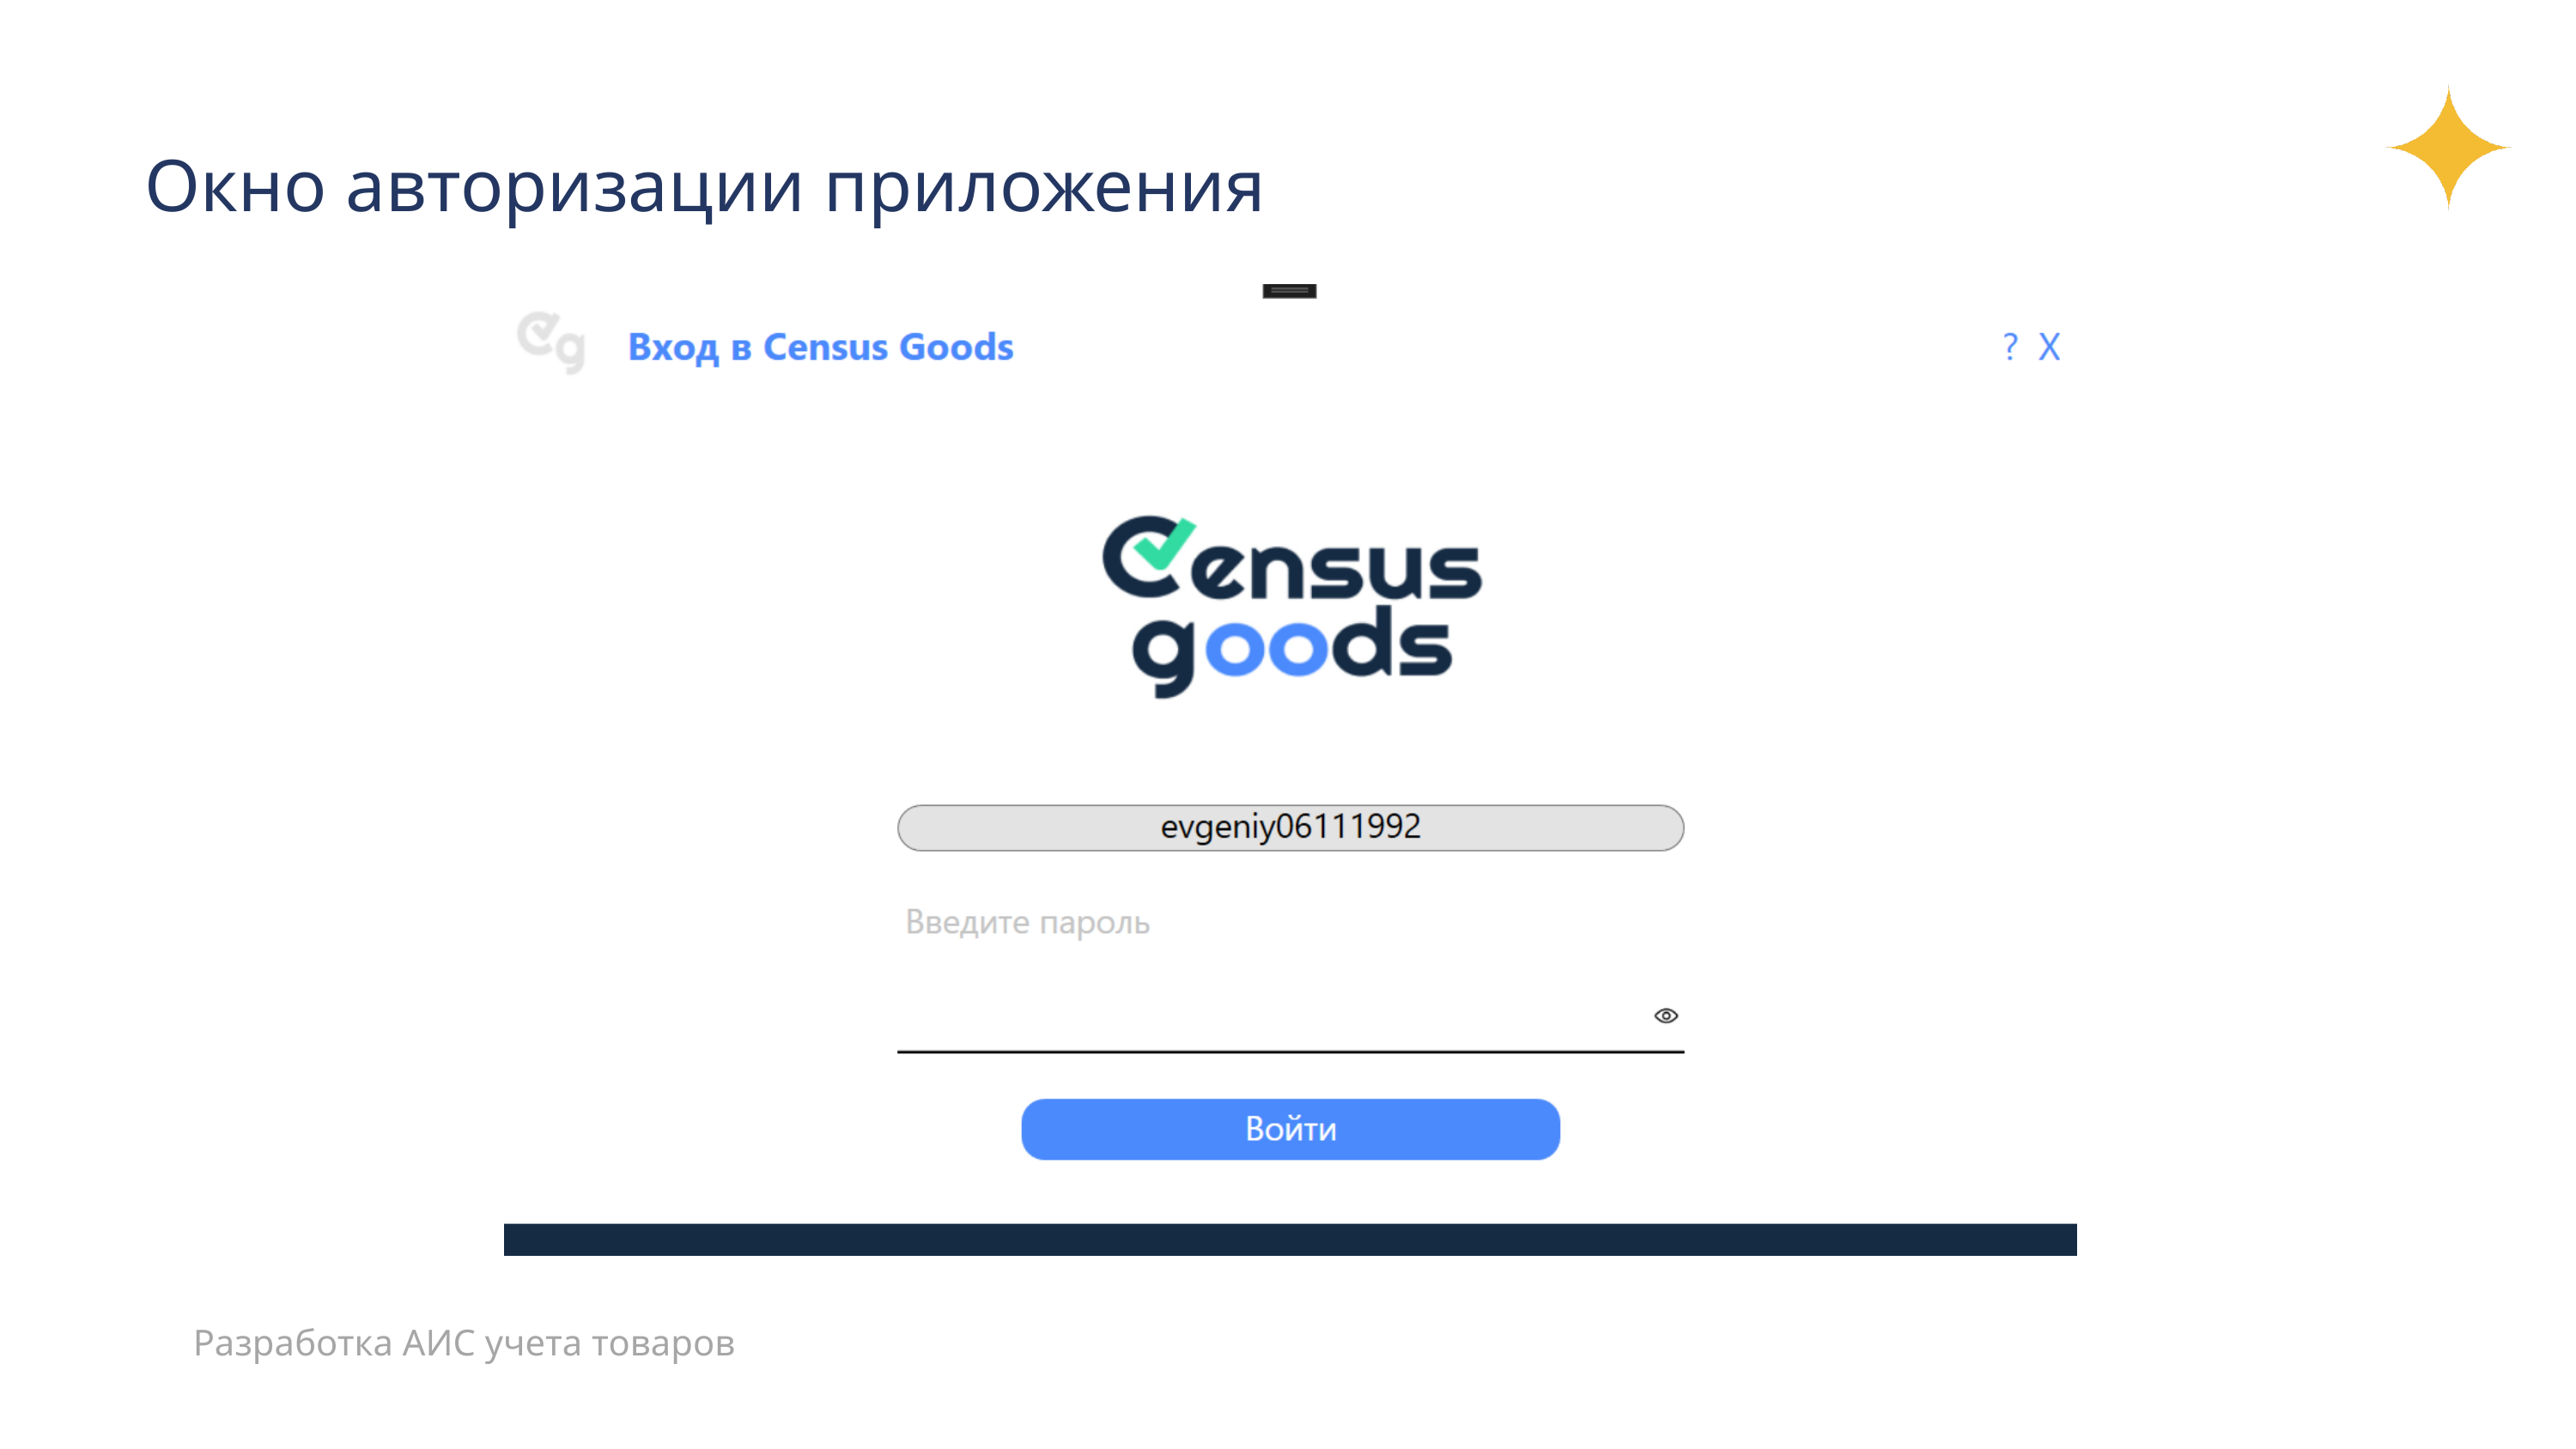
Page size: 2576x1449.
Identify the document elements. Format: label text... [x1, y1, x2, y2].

text_box Окно авторизации приложения [144, 147, 1313, 227]
picture [2382, 82, 2514, 214]
text_box Разработка АИС учета товаров [144, 1313, 784, 1364]
picture [504, 283, 2077, 1257]
